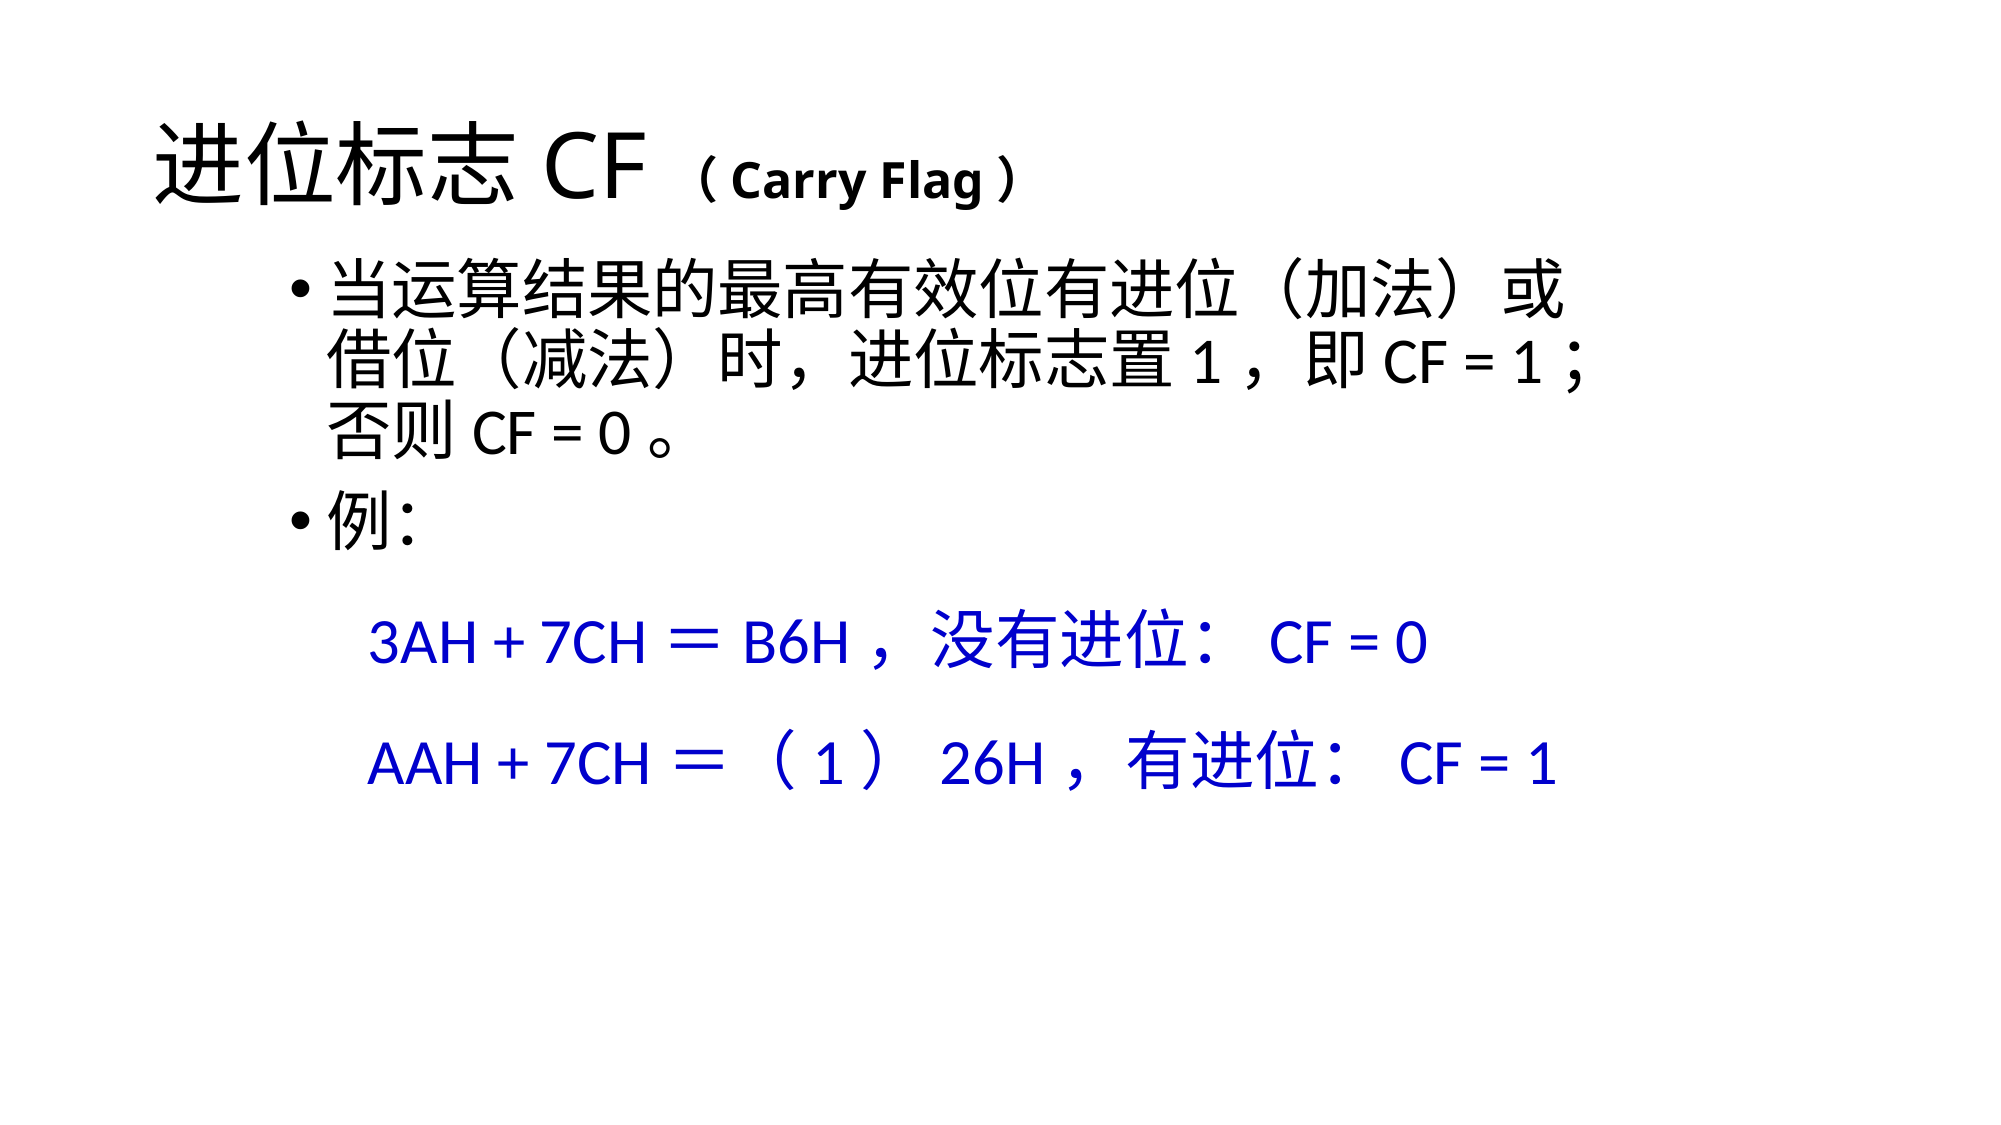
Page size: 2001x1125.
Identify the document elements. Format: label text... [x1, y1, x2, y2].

title 进位标志CF（Carry Flag） [137, 59, 1863, 278]
list 3AH + 7CH＝B6H，没有进位：CF = 0 AAH + 7CH＝（1）26H，有进位：CF = 1 [352, 567, 1689, 805]
list 当运算结果的最高有效位有进位（加法）或借位（减法）时，进位标志置1，即CF = 1；否则CF = 0。 例： [274, 249, 1645, 568]
